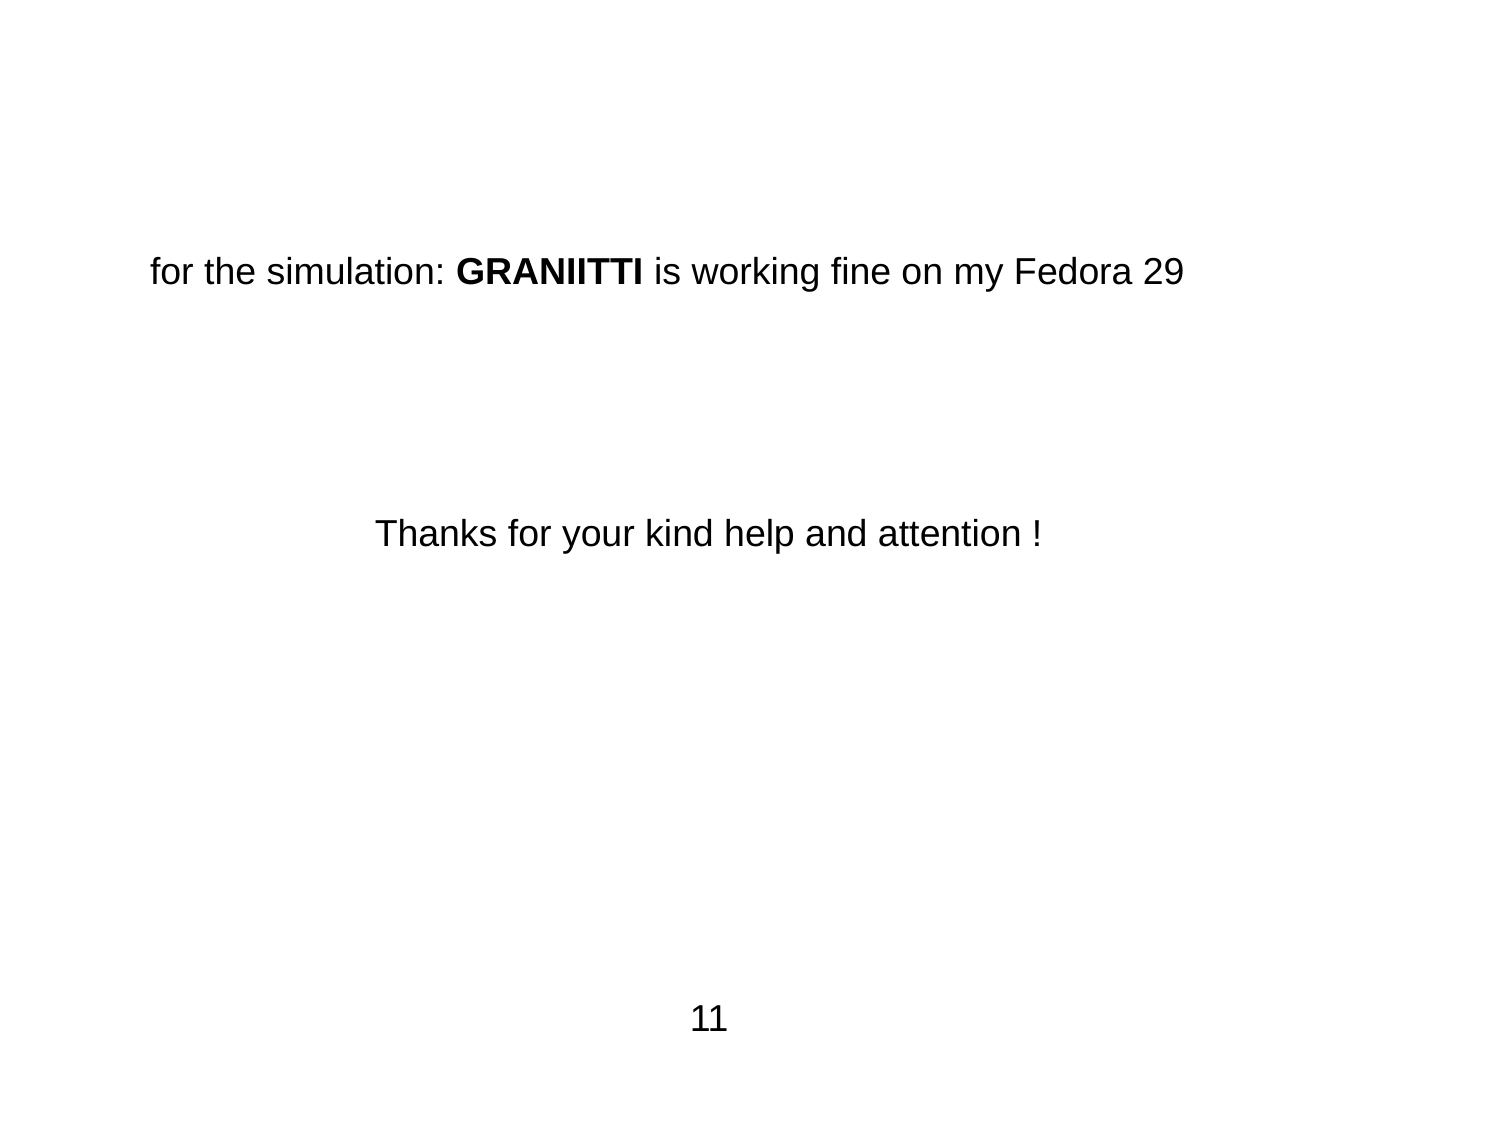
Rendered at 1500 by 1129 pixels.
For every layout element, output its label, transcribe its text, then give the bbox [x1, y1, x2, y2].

text_box Thanks for your kind help and attention ! [360, 501, 1095, 561]
text_box for the simulation: GRANIITTI is working fine on my Fedora 29 [135, 194, 1425, 345]
text_box <number> [674, 986, 930, 1047]
